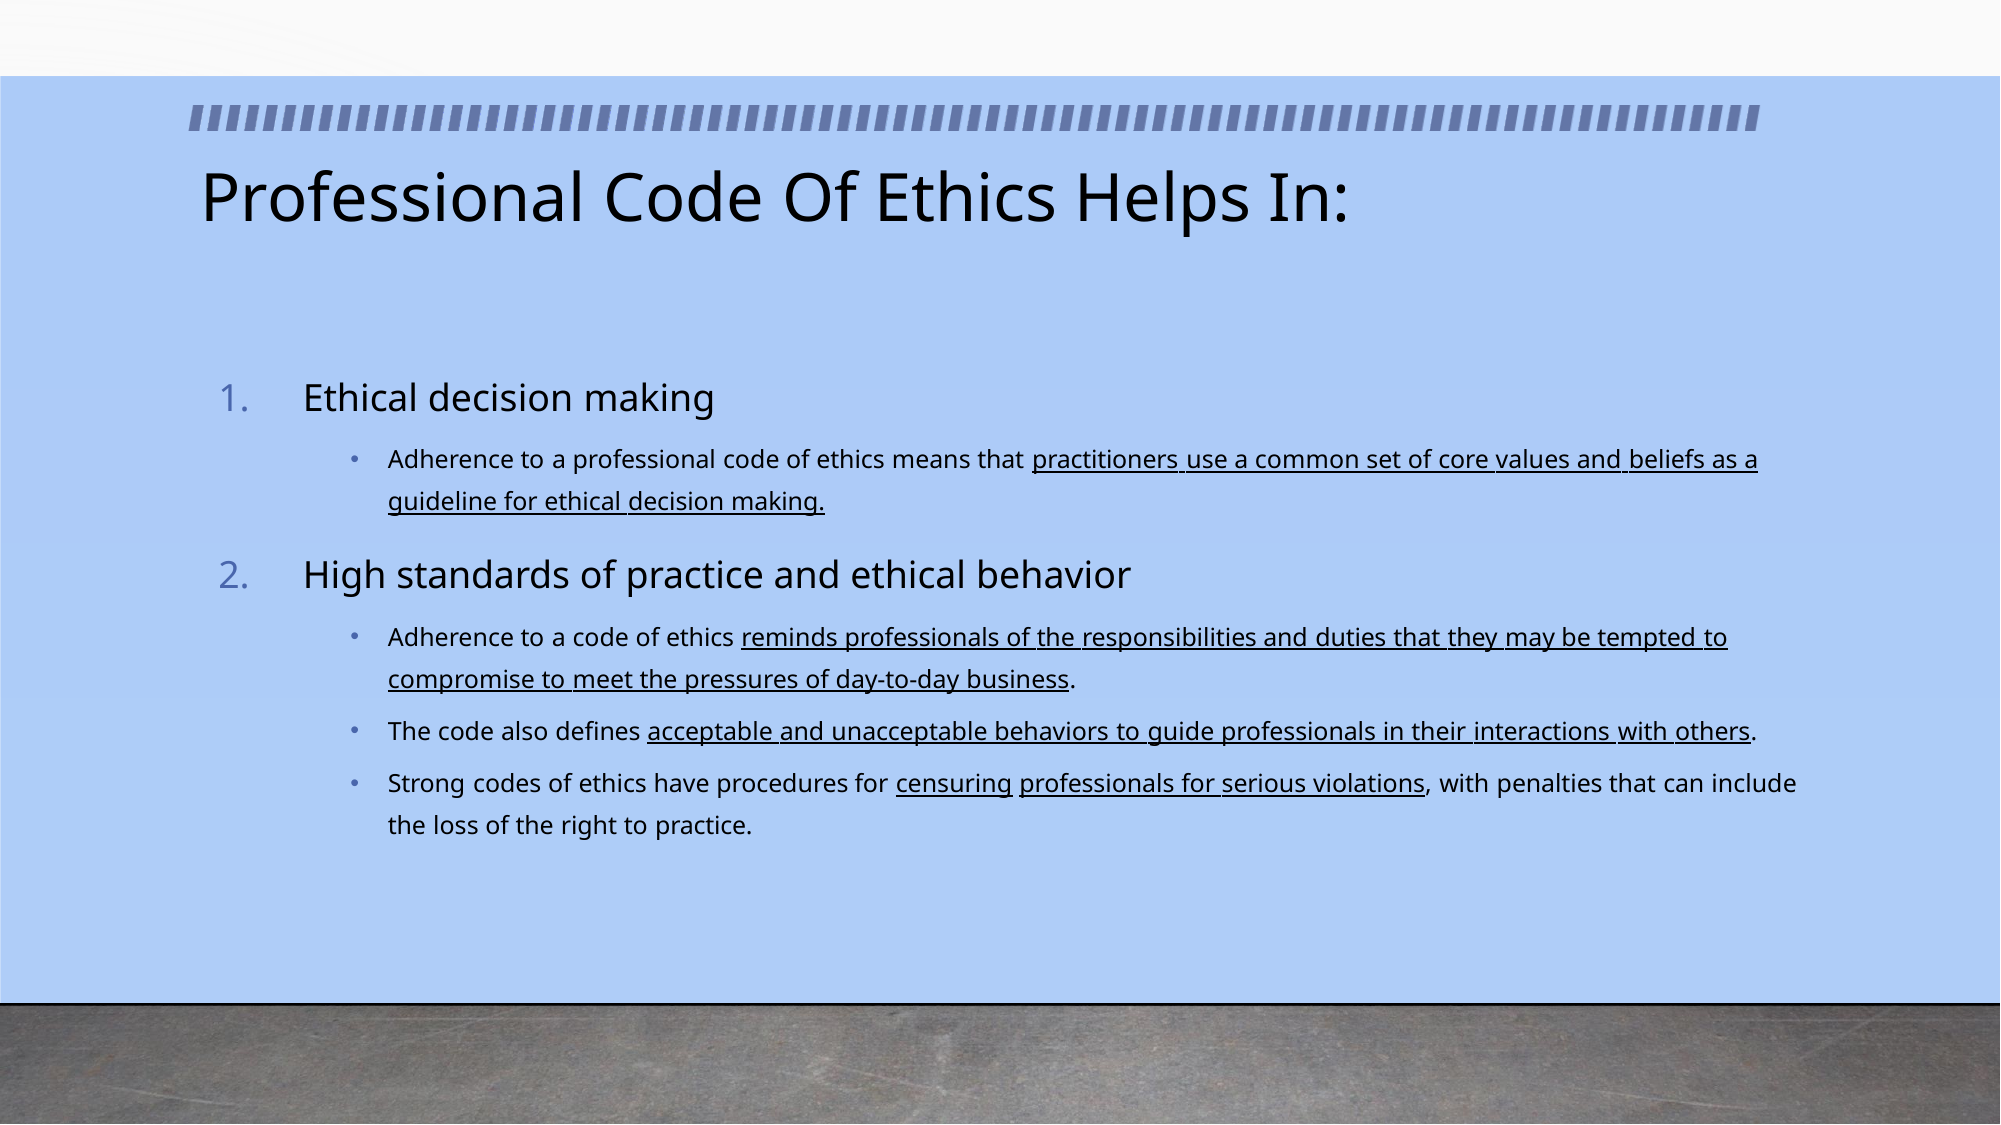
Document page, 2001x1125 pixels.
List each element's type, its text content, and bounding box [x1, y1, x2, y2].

text_box Ethical decision making Adherence to a professional code of ethics means that practitioners use a common set of core values and beliefs as a guideline for ethical decision making. High standards of practice and ethical behavior Adherence to a code of ethics reminds professionals of the responsibilities and duties that they may be tempted to compromise to meet the pressures of day-to-day business. The code also defines acceptable and unacceptable behaviors to guide professionals in their interactions with others. Strong codes of ethics have procedures for censuring professionals for serious violations, with penalties that can include the loss of the right to practice. [216, 371, 1833, 840]
picture [0, 1006, 2000, 1125]
picture [0, 0, 2000, 1003]
title Professional Code Of Ethics Helps In: [198, 152, 1366, 343]
